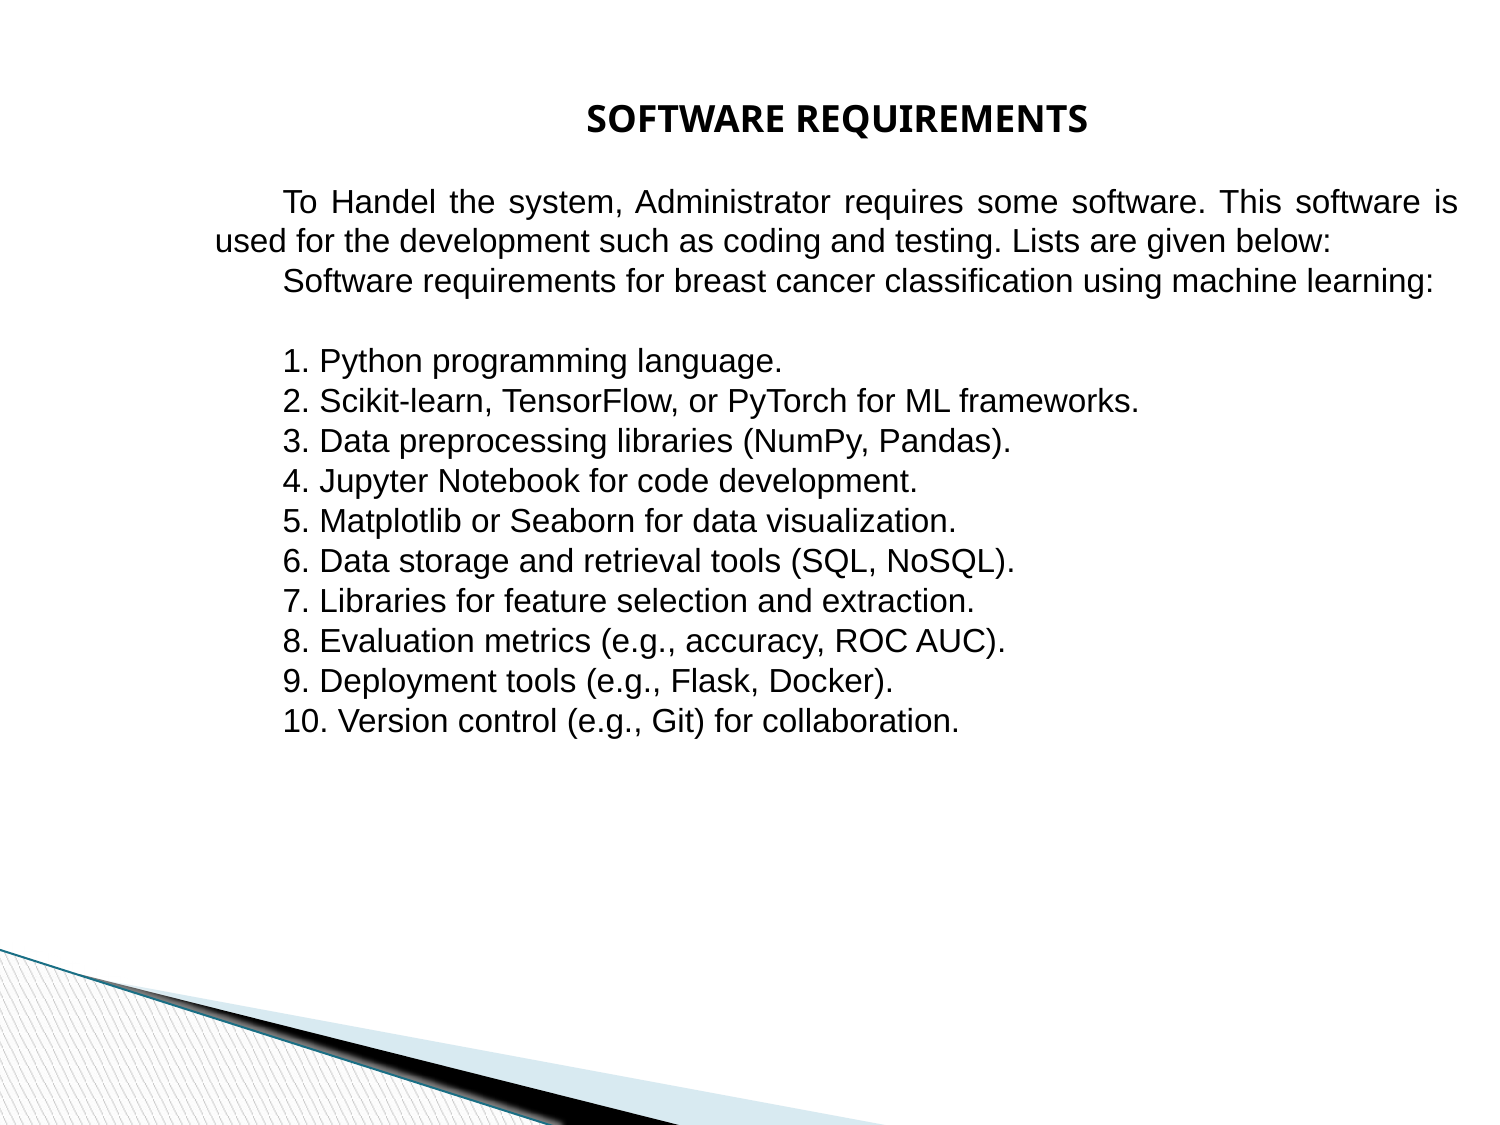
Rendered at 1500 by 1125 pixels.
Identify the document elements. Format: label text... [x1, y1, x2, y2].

text_box SOFTWARE REQUIREMENTS To Handel the system, Administrator requires some software. This software is used for the development such as coding and testing. Lists are given below: Software requirements for breast cancer classification using machine learning: 1. Python programming language. 2. Scikit-learn, TensorFlow, or PyTorch for ML frameworks. 3. Data preprocessing libraries (NumPy, Pandas). 4. Jupyter Notebook for code development. 5. Matplotlib or Seaborn for data visualization. 6. Data storage and retrieval tools (SQL, NoSQL). 7. Libraries for feature selection and extraction. 8. Evaluation metrics (e.g., accuracy, ROC AUC). 9. Deployment tools (e.g., Flask, Docker). 10. Version control (e.g., Git) for collaboration. [124, 87, 1475, 746]
